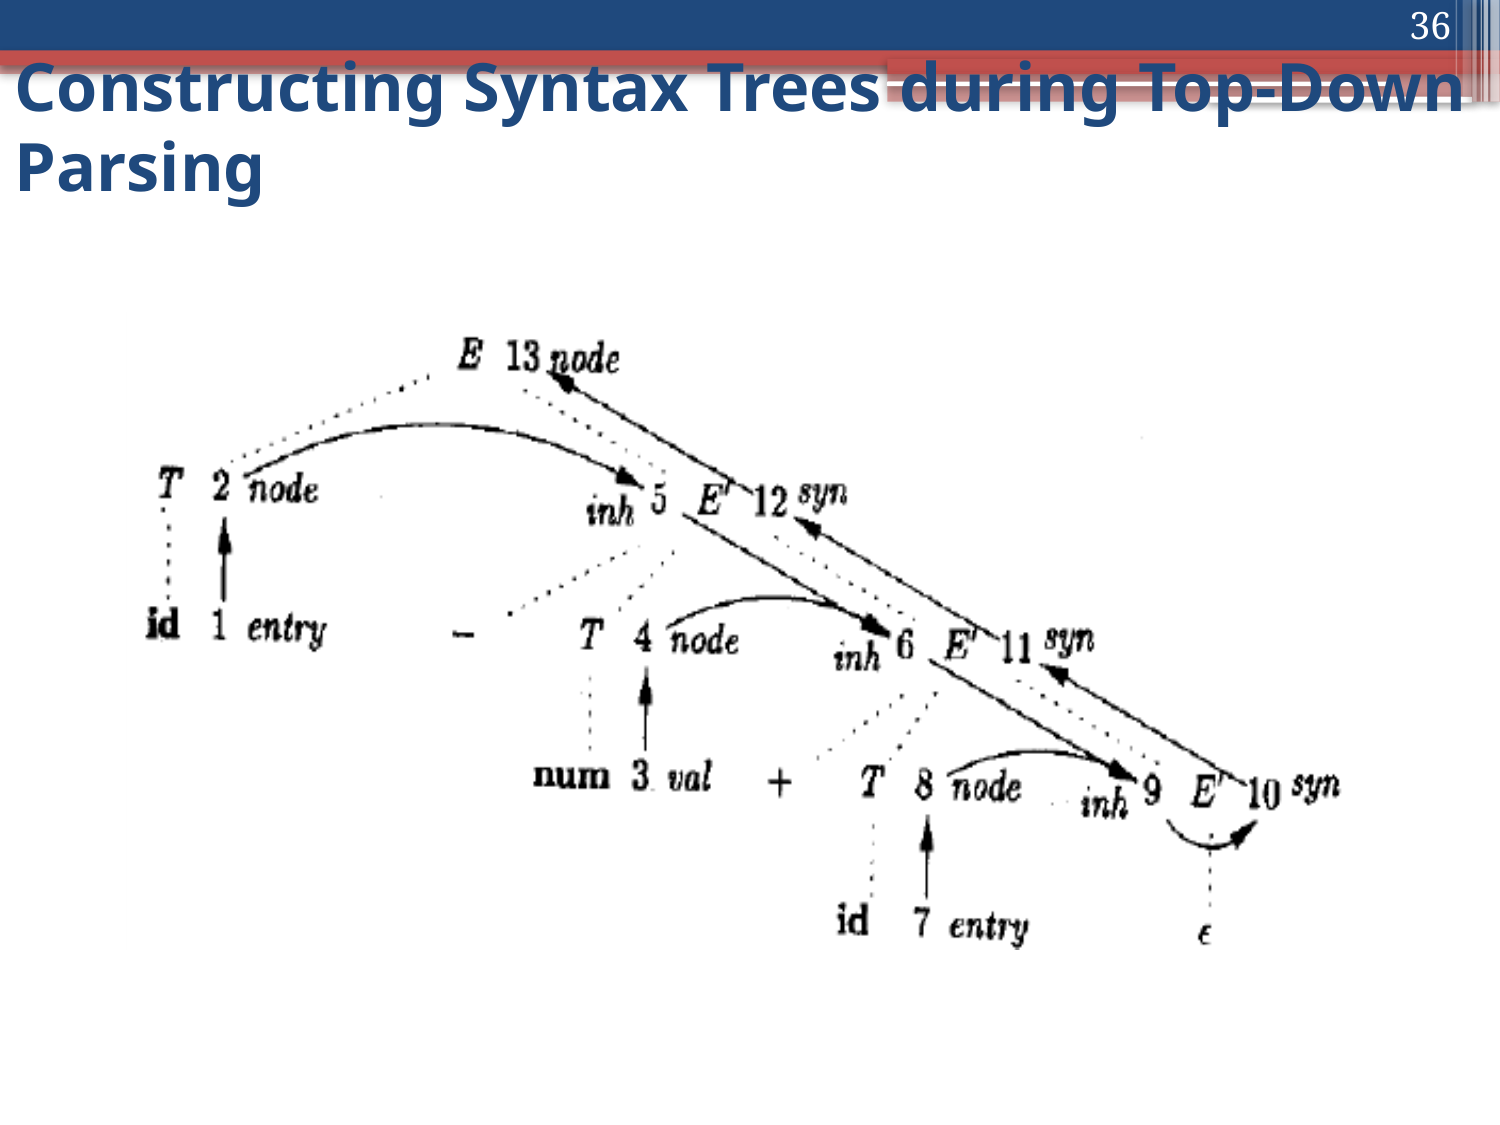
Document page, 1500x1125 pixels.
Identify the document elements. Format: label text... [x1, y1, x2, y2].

title Constructing Syntax Trees during Top-Down Parsing [0, 37, 1500, 213]
picture [124, 312, 1348, 951]
slide_number 36 [1341, 0, 1466, 61]
